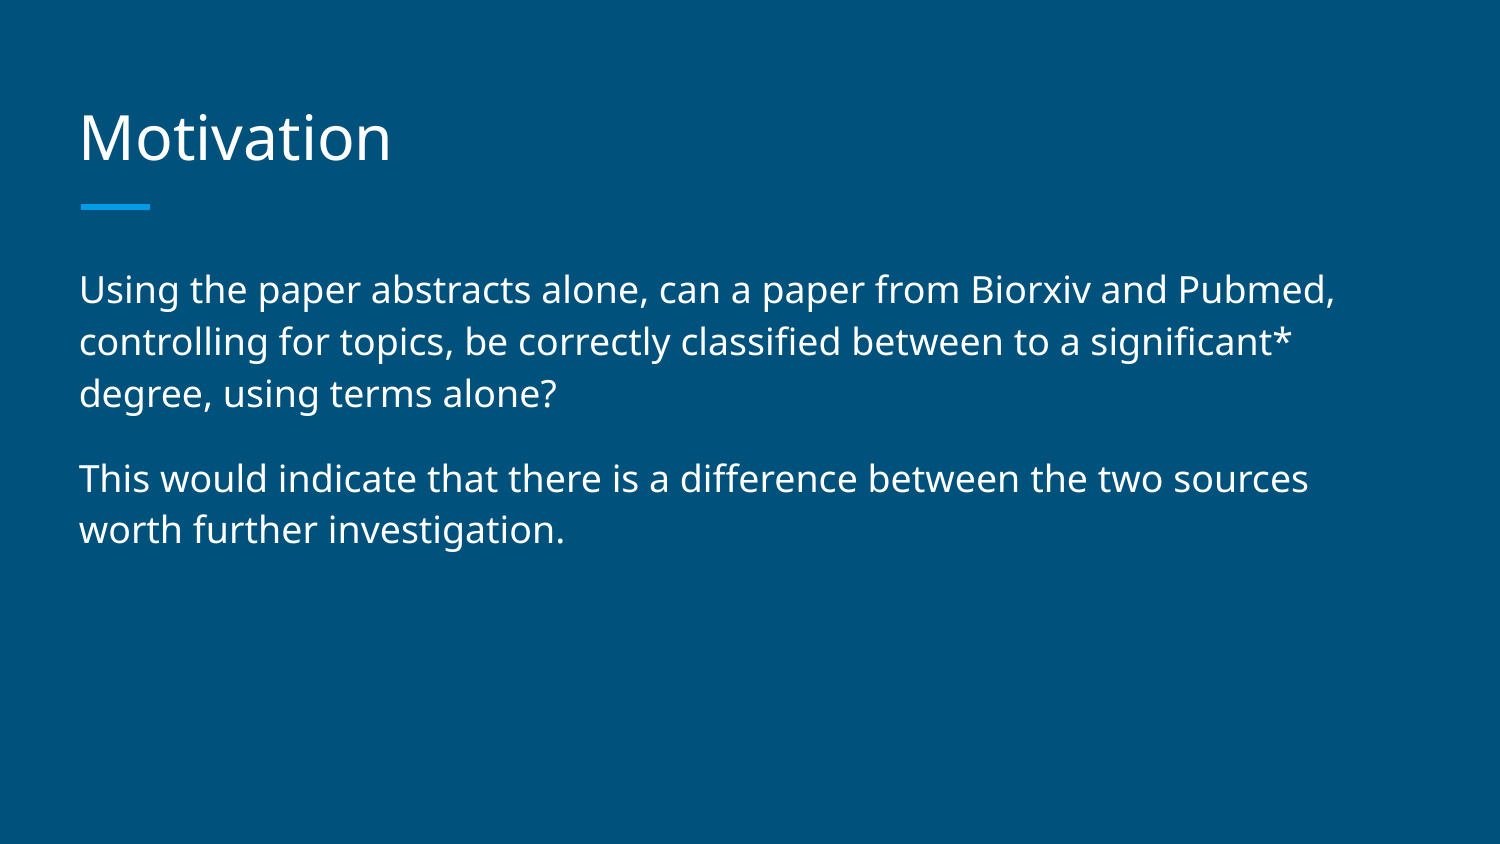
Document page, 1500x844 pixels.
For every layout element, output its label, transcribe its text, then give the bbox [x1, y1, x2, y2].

list Using the paper abstracts alone, can a paper from Biorxiv and Pubmed, controlling for topics, be correctly classified between to a significant* degree, using terms alone? This would indicate that there is a difference between the two sources worth further investigation. [63, 244, 1437, 750]
title Motivation [63, 75, 1437, 188]
